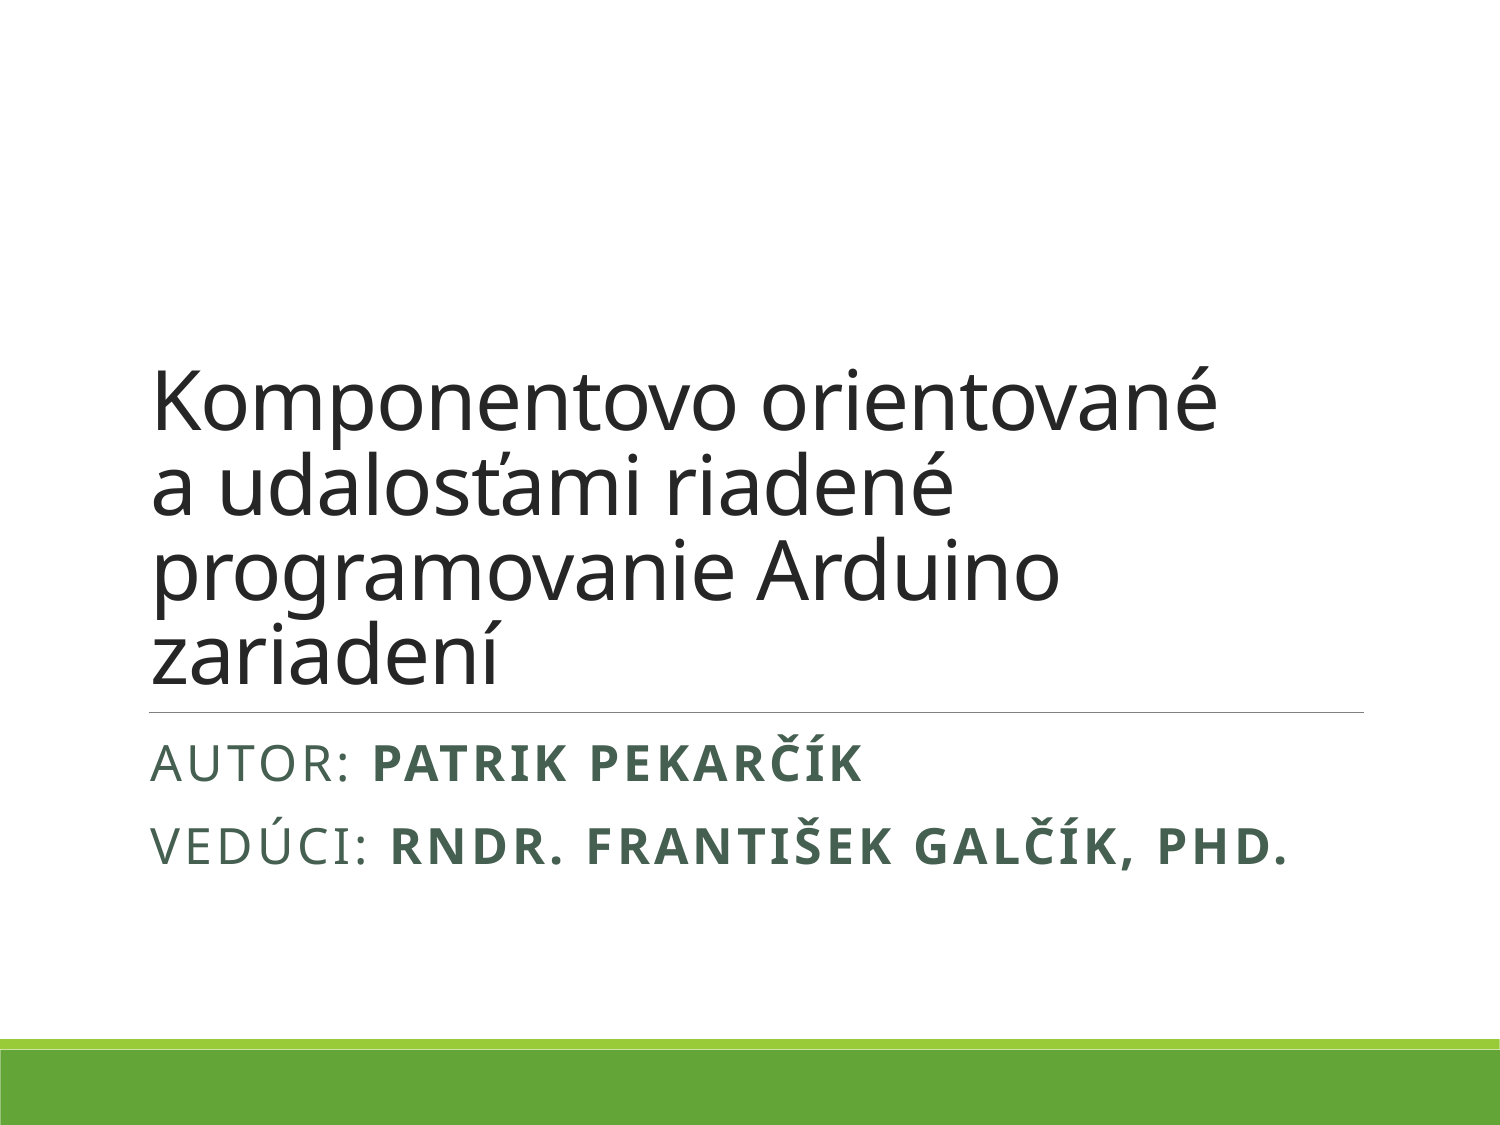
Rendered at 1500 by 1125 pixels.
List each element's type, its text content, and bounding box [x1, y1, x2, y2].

subtitle Autor: Patrik Pekarčík Vedúci: RNDr. František Galčík, PhD. [135, 730, 1373, 919]
title Komponentovo orientované a udalosťami riadené programovanie Arduino zariadení [135, 124, 1373, 710]
